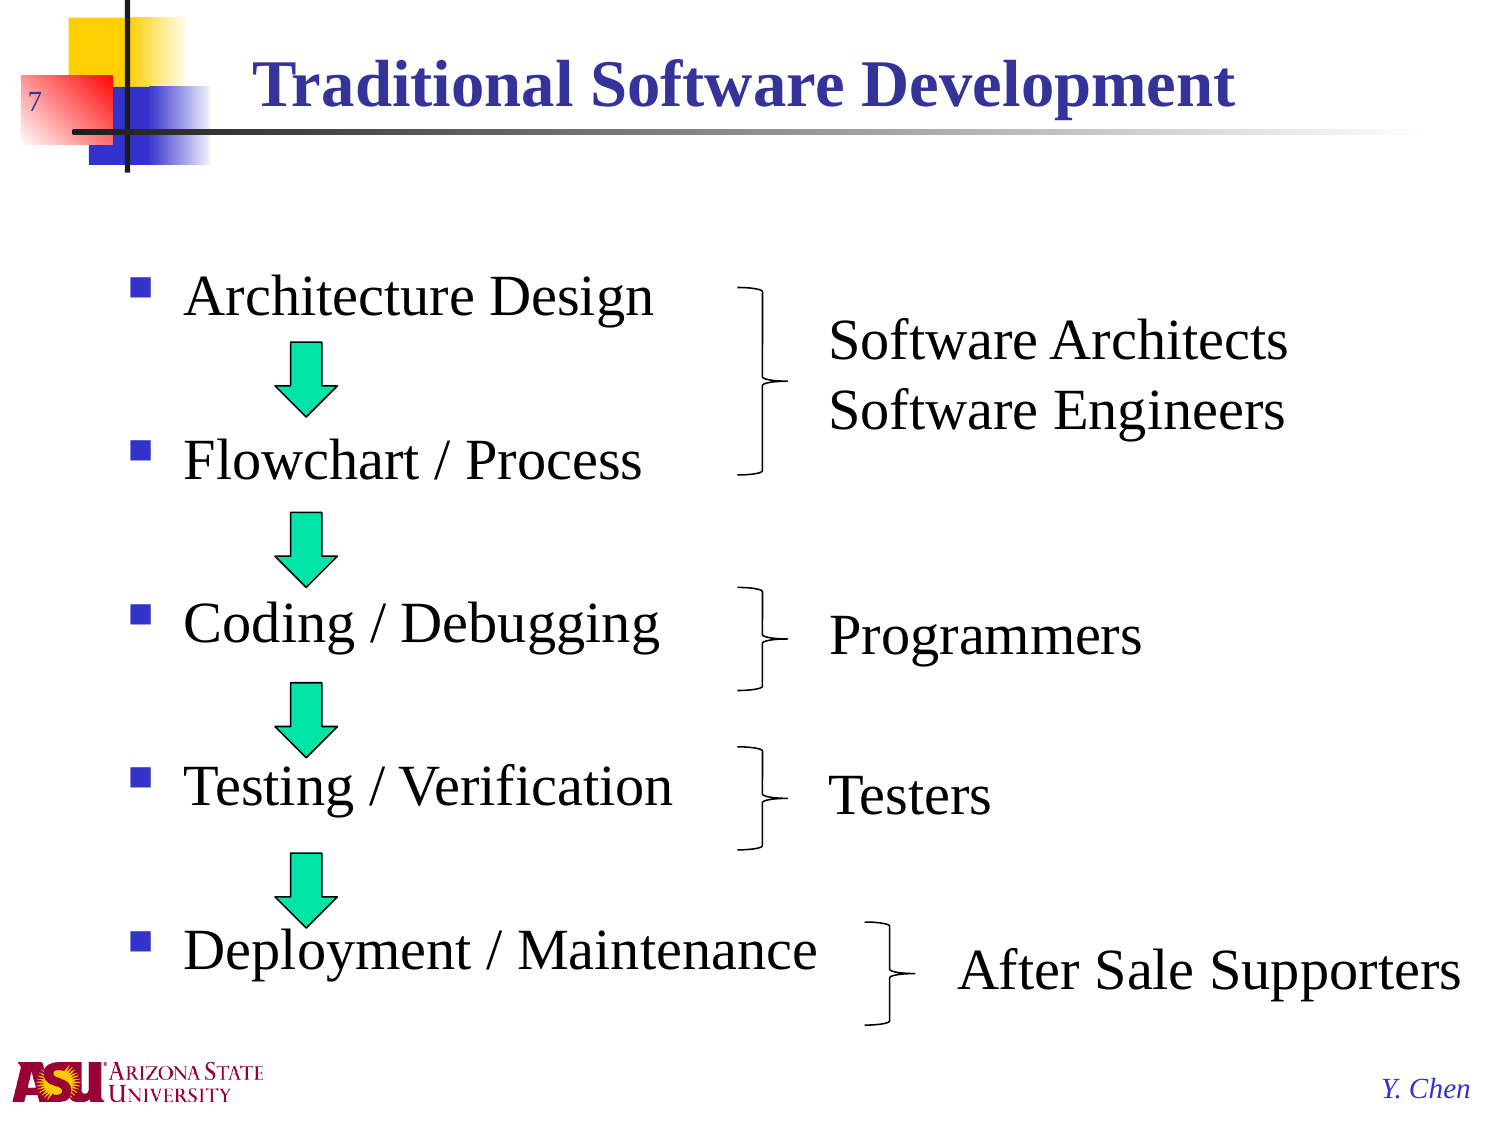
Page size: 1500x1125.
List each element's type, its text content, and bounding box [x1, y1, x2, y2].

text_box [274, 342, 338, 418]
title Traditional Software Development [237, 24, 1488, 128]
text_box Software Architects Software Engineers [813, 293, 1305, 449]
text_box [274, 853, 338, 929]
text_box [737, 746, 788, 850]
text_box Testers [813, 748, 1008, 834]
text_box [737, 587, 788, 691]
text_box [274, 512, 338, 588]
list Architecture Design Flowchart / Process Coding / Debugging Testing / Verification Deployment / Maintenance [112, 249, 1470, 1007]
slide_number 7 [12, 49, 131, 126]
text_box [737, 287, 788, 475]
text_box [274, 682, 338, 758]
picture [12, 1062, 263, 1102]
text_box [864, 922, 915, 1026]
text_box Programmers [814, 589, 1159, 674]
text_box After Sale Supporters [942, 923, 1478, 1009]
